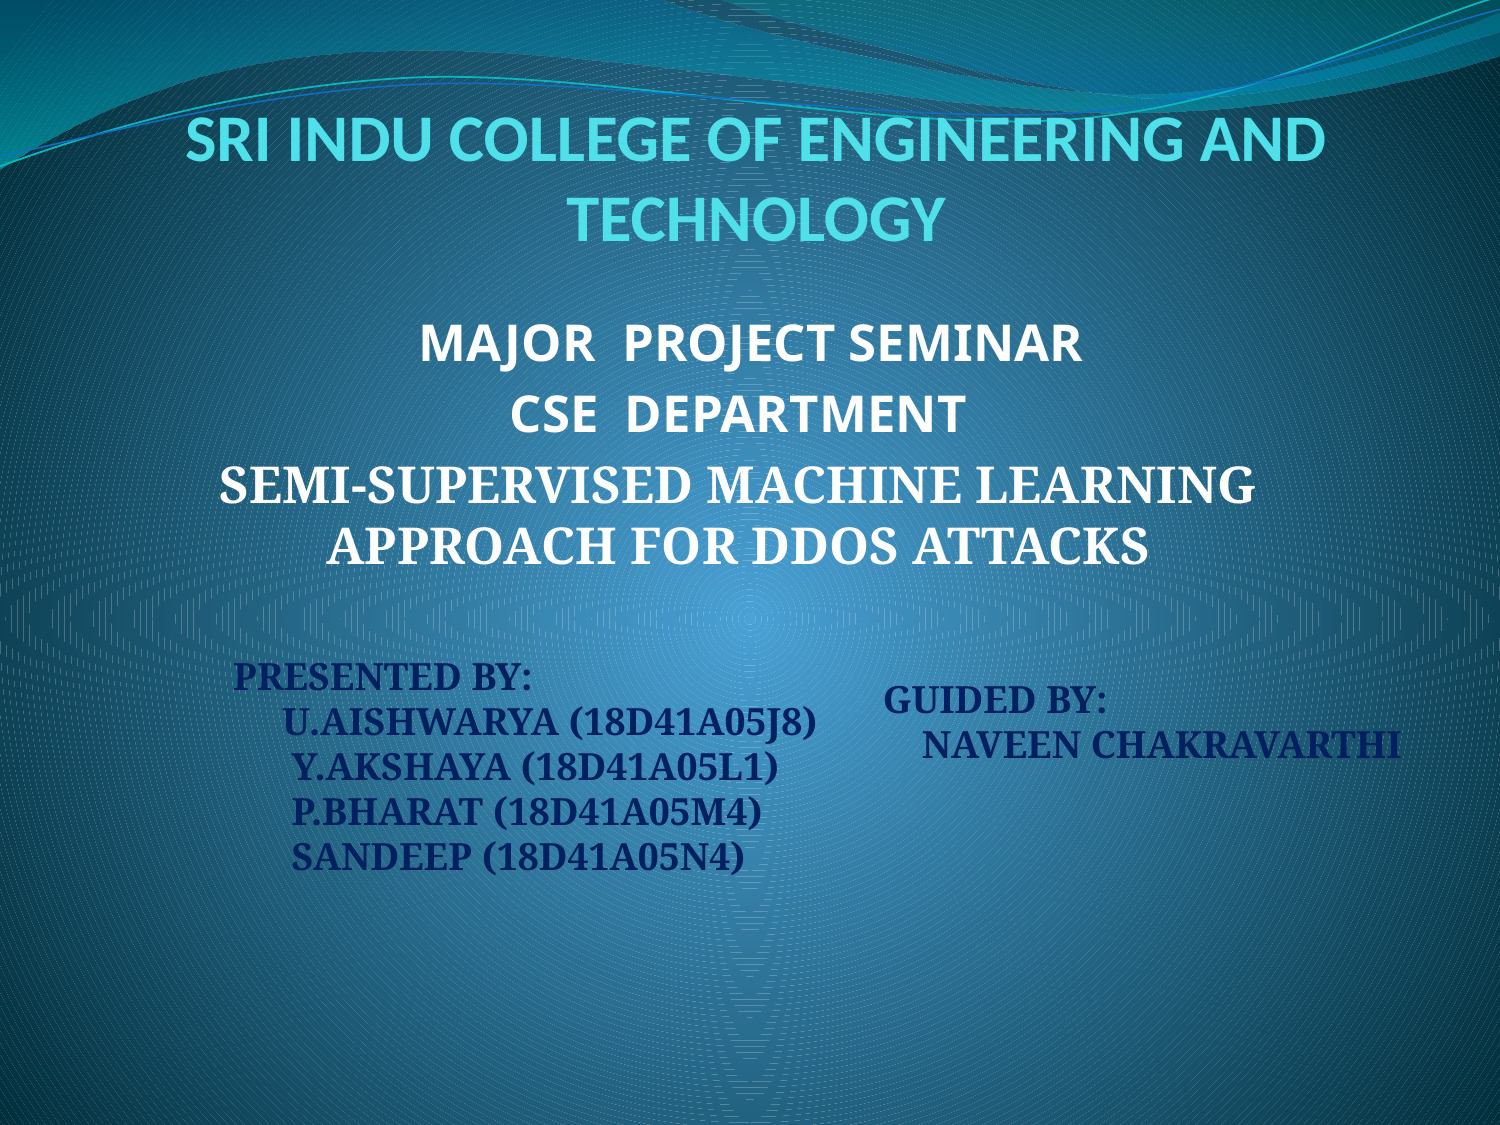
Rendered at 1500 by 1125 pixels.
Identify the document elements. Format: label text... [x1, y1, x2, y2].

subtitle MAJOR PROJECT SEMINAR CSE DEPARTMENT SEMI-SUPERVISED MACHINE LEARNING APPROACH FOR DDOS ATTACKS [218, 302, 1269, 591]
title SRI INDU COLLEGE OF ENGINEERING AND TECHNOLOGY [53, 66, 1463, 256]
text_box PRESENTED BY: U.AISHWARYA (18D41A05J8) Y.AKSHAYA (18D41A05L1) P.BHARAT (18D41A05M4) SANDEEP (18D41A05N4) [218, 645, 880, 975]
text_box GUIDED BY: NAVEEN CHAKRAVARTHI [868, 668, 1447, 774]
